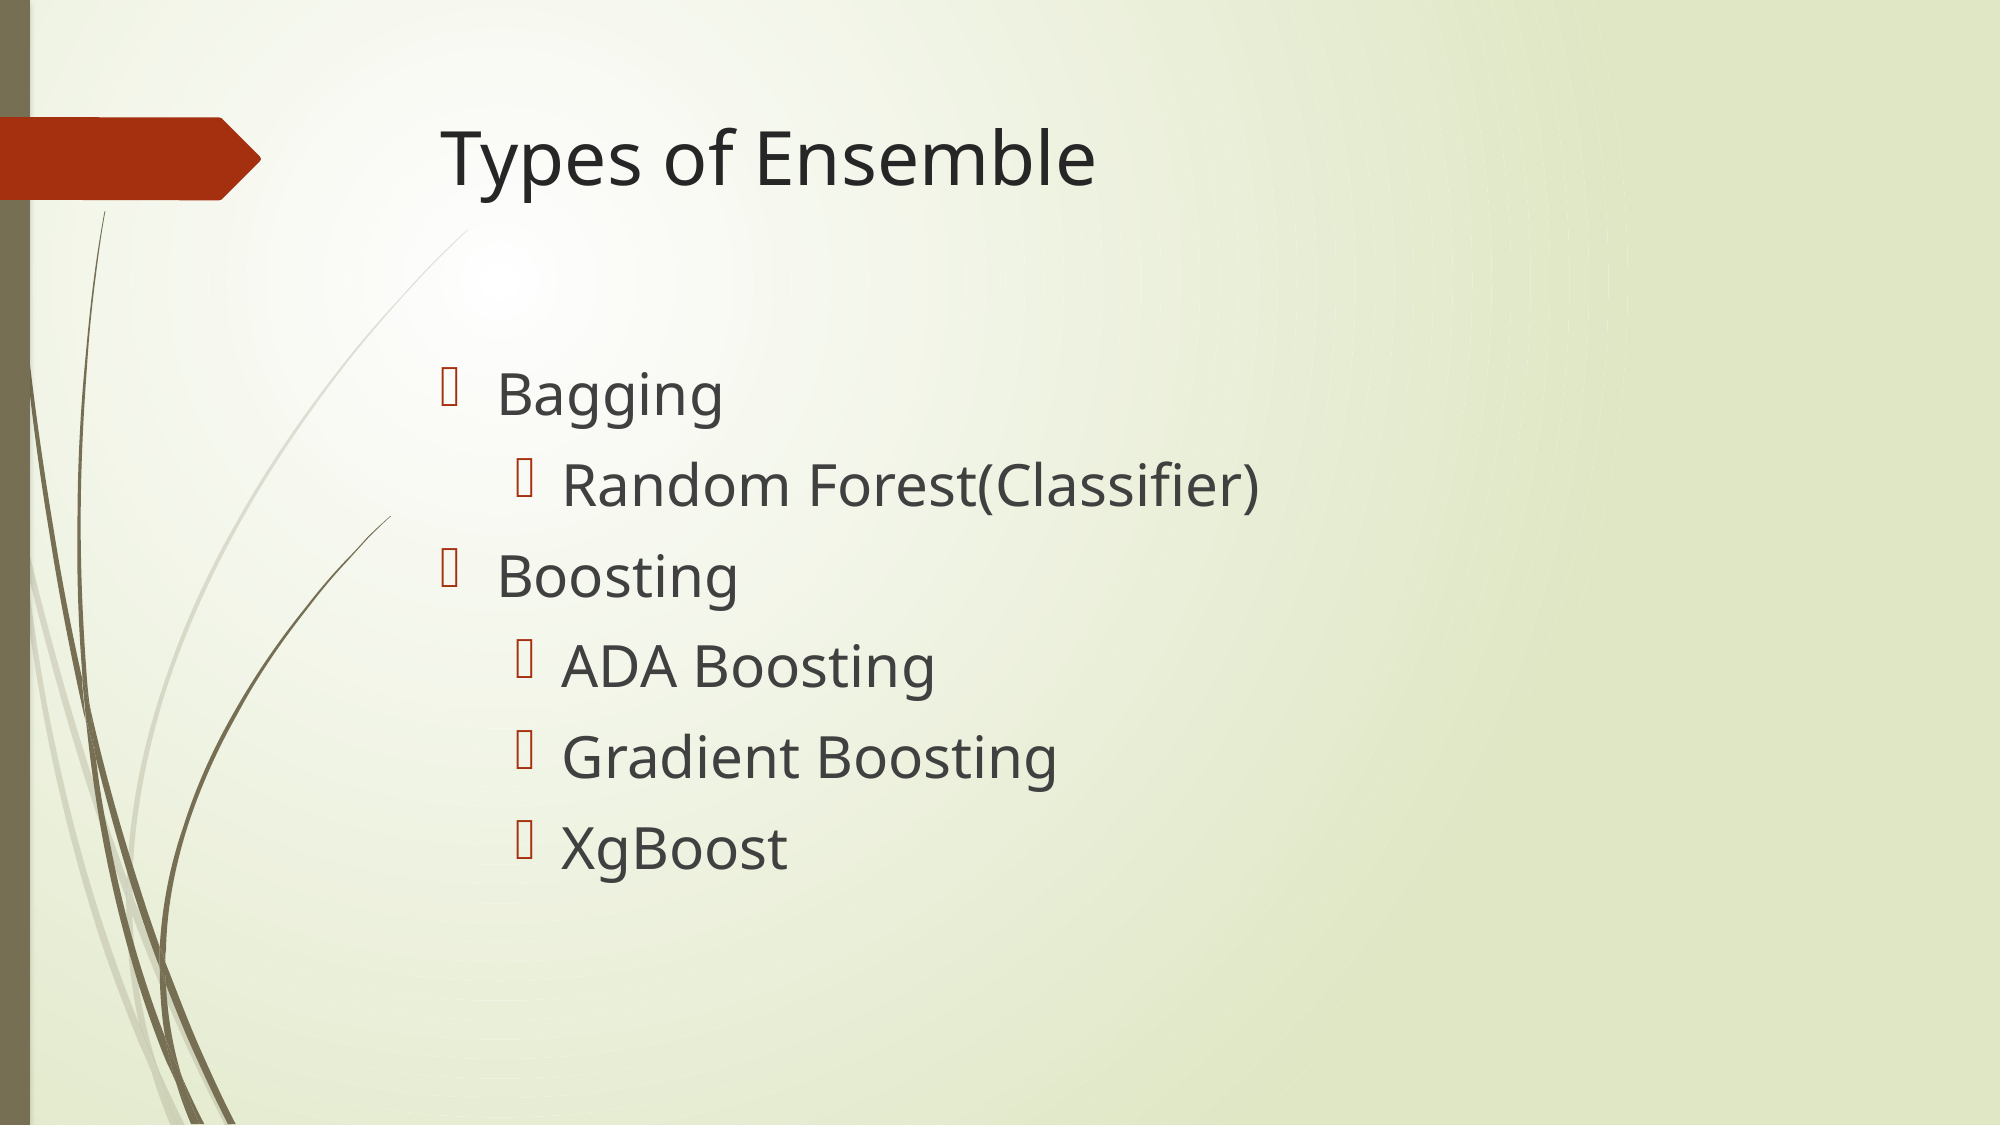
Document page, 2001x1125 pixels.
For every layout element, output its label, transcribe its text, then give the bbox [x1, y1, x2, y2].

title Types of Ensemble [425, 102, 1888, 313]
list Bagging Random Forest(Classifier) Boosting ADA Boosting Gradient Boosting XgBoost [424, 350, 1888, 970]
